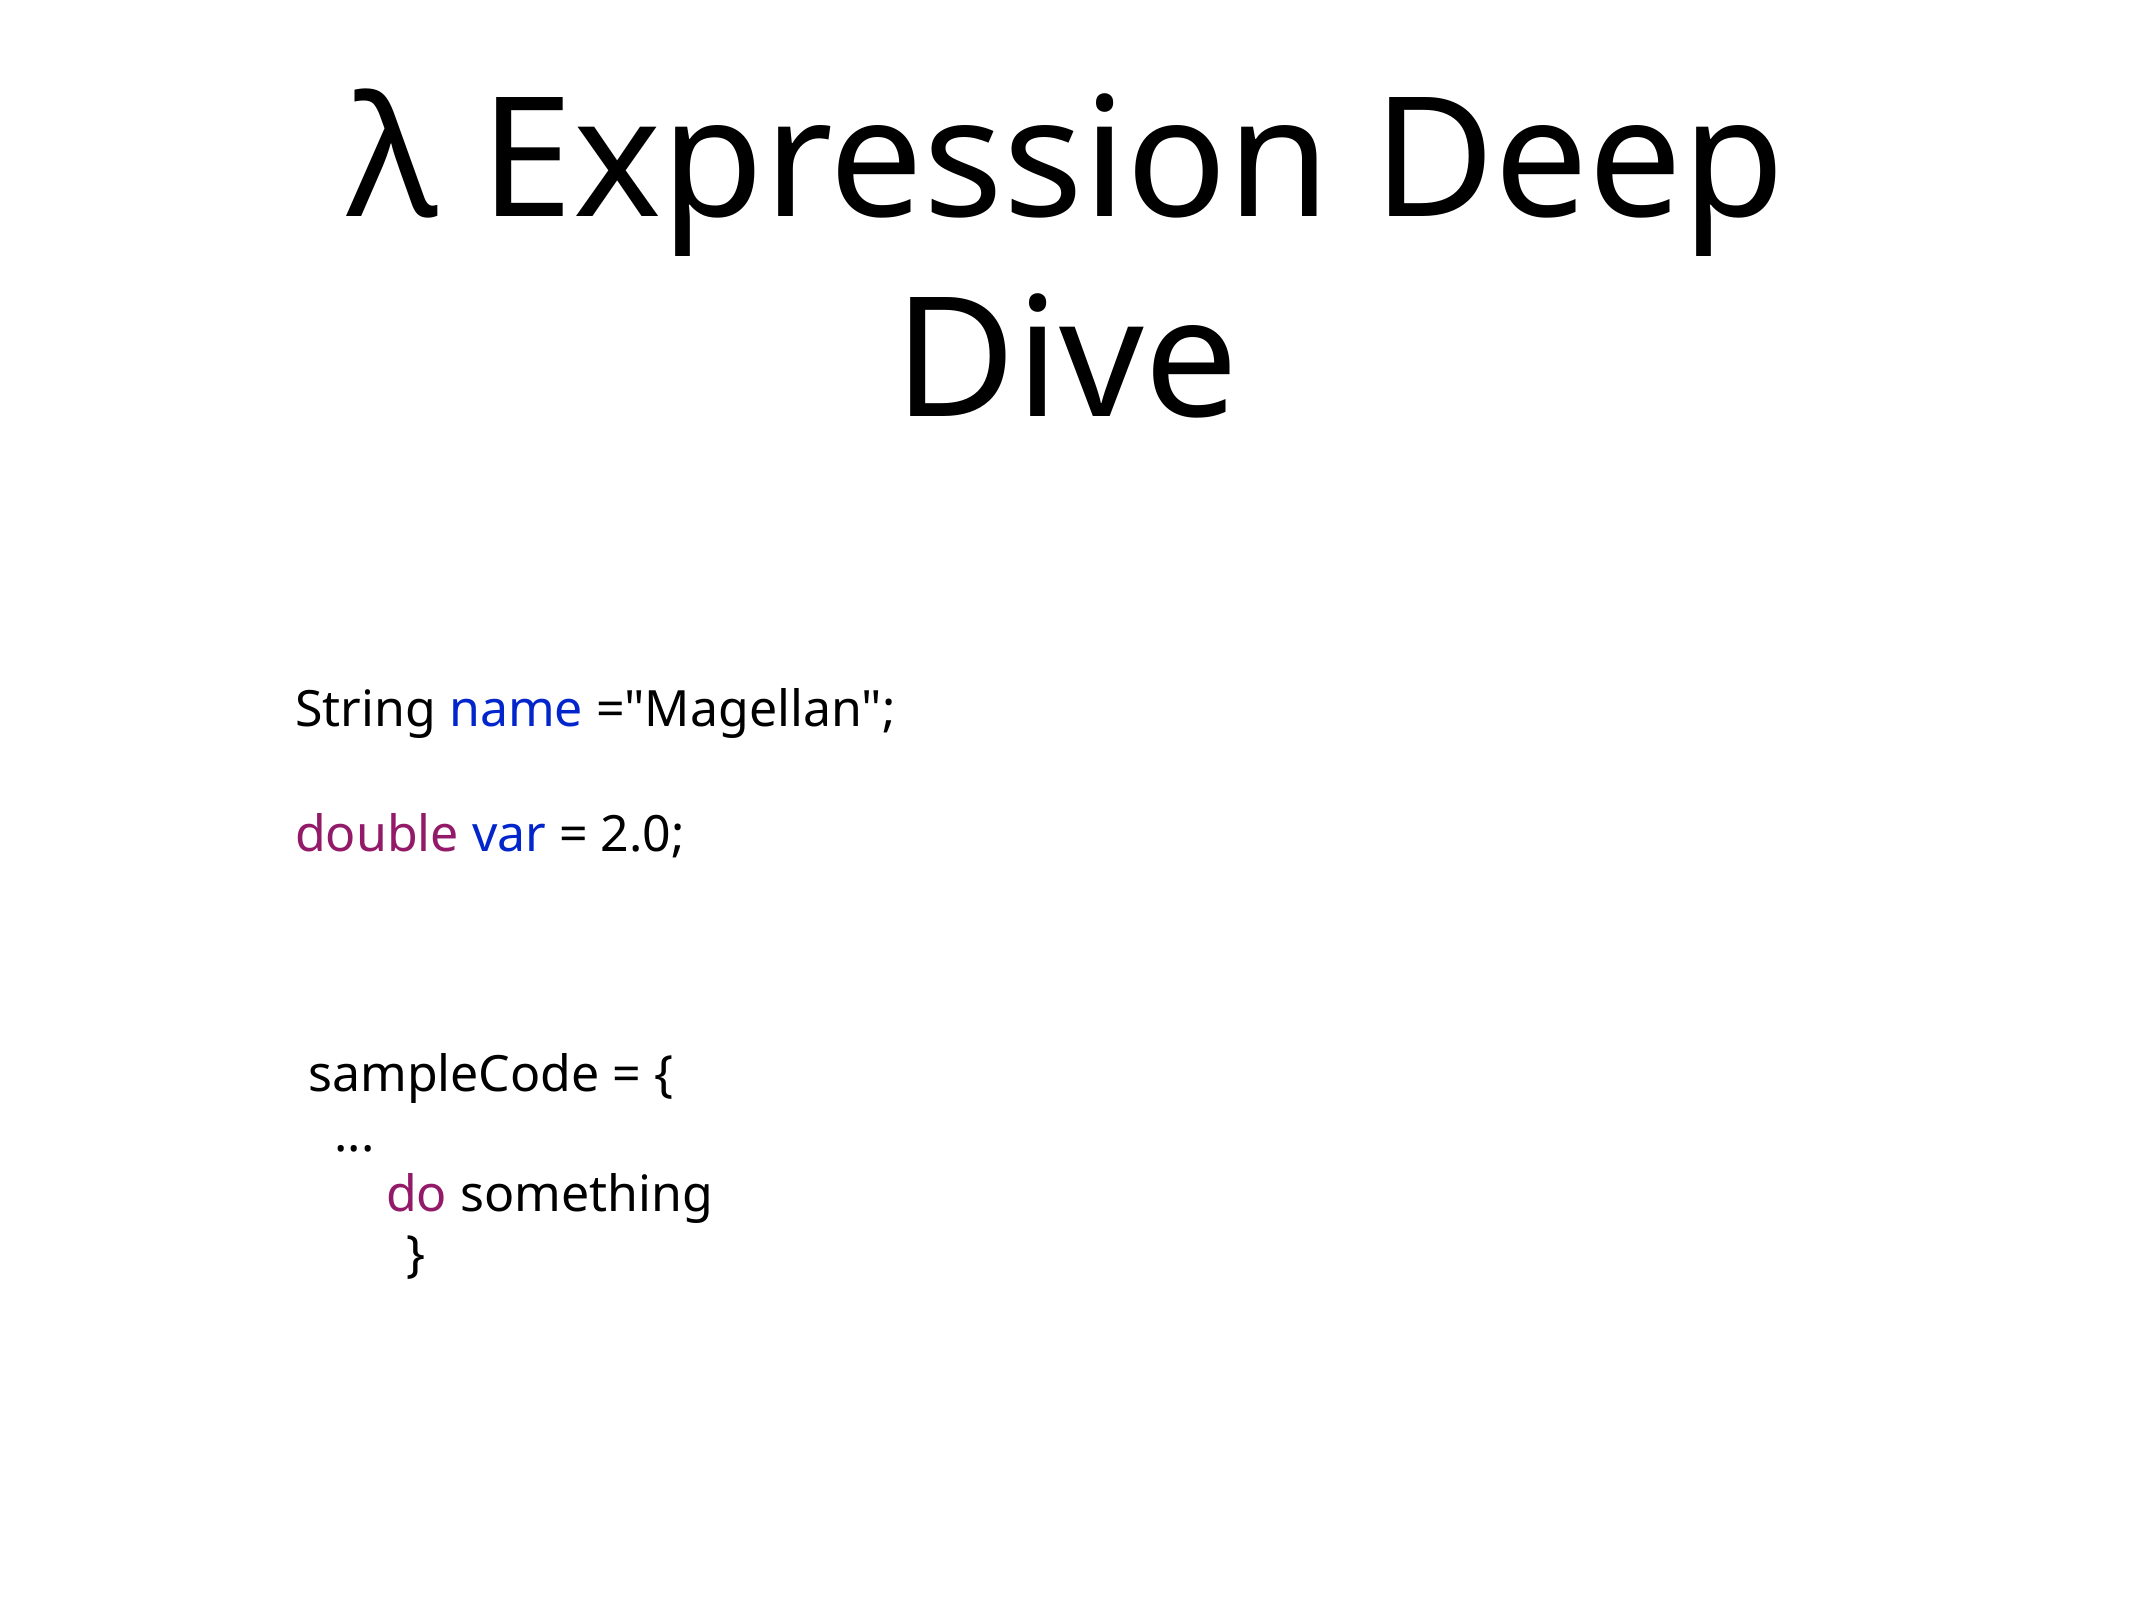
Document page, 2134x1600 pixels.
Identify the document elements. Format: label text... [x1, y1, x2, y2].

title λ Expression Deep Dive [155, 72, 1978, 428]
text_box String name ="Magellan"; double var = 2.0; sampleCode = { ... do something } [247, 552, 1634, 1560]
